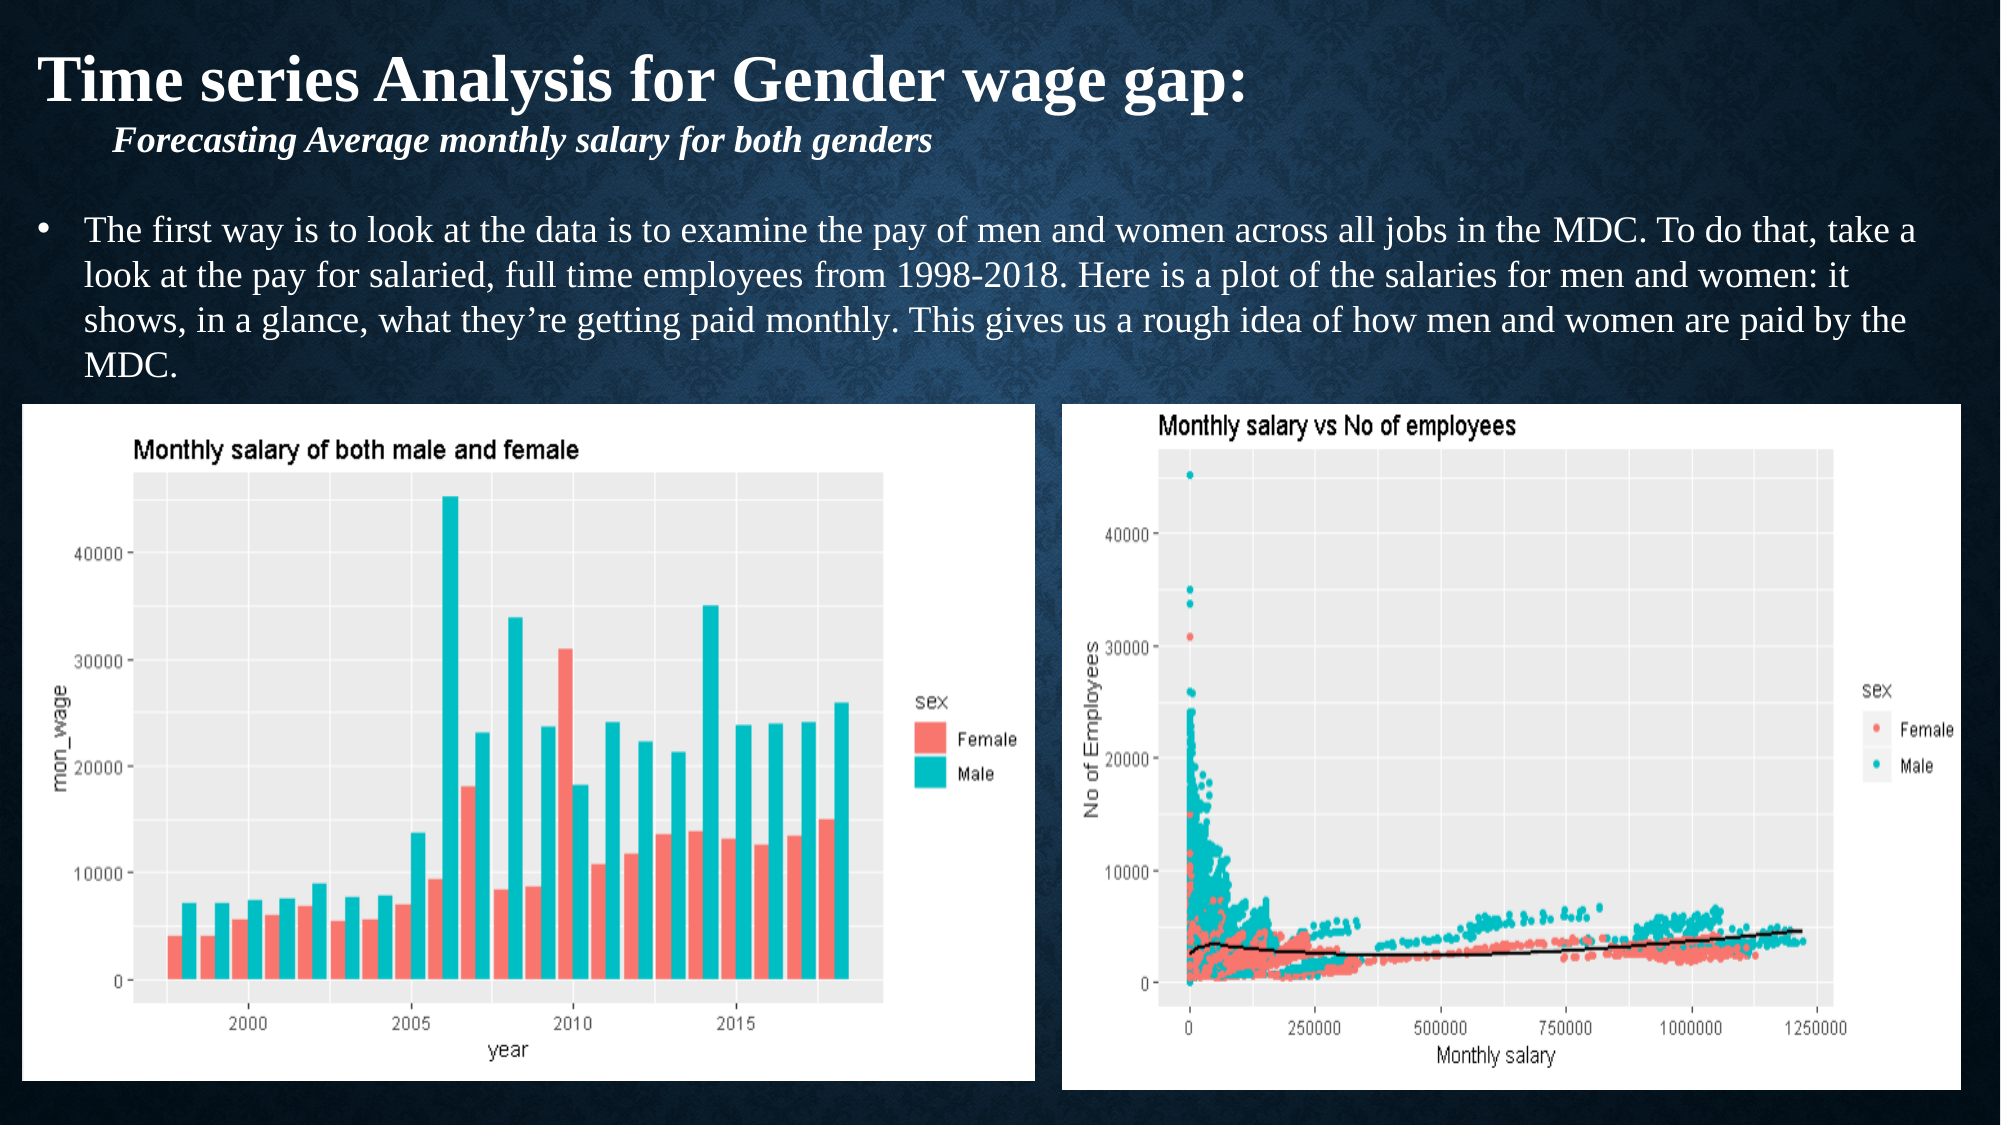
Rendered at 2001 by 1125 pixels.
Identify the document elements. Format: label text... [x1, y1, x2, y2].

text_box Time series Analysis for Gender wage gap: Forecasting Average monthly salary for both genders The first way is to look at the data is to examine the pay of men and women across all jobs in the MDC. To do that, take a look at the pay for salaried, full time employees from 1998-2018. Here is a plot of the salaries for men and women: it shows, in a glance, what they’re getting paid monthly. This gives us a rough idea of how men and women are paid by the MDC. [22, 27, 1934, 453]
picture [1062, 404, 1961, 1090]
picture [21, 404, 1035, 1082]
